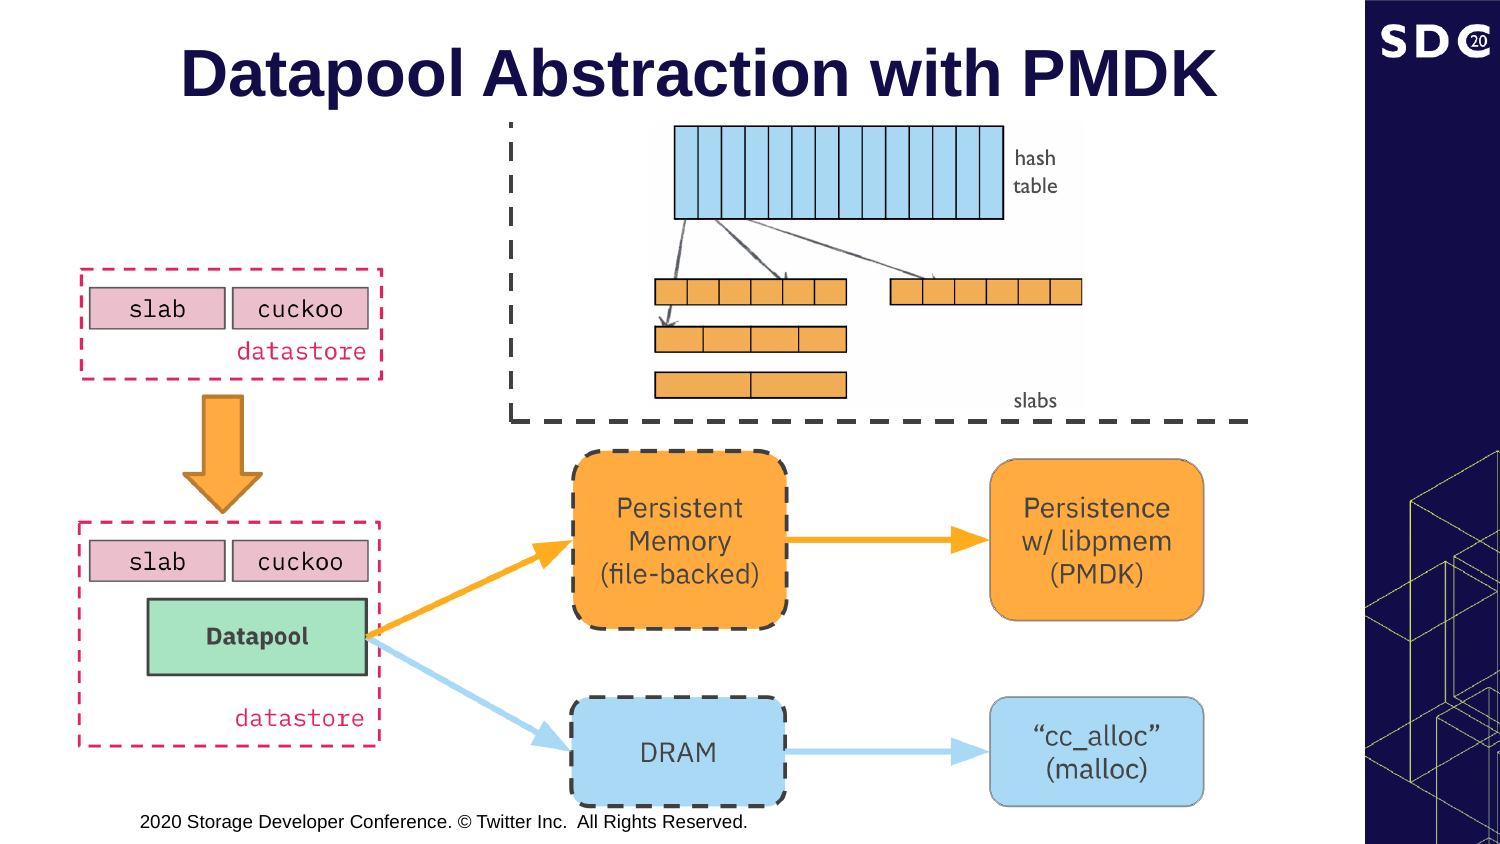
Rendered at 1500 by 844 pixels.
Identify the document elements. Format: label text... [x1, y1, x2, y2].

picture [74, 265, 1207, 813]
picture [1365, 0, 1500, 844]
title Datapool Abstraction with PMDK [24, 0, 1375, 141]
picture [512, 121, 1207, 421]
